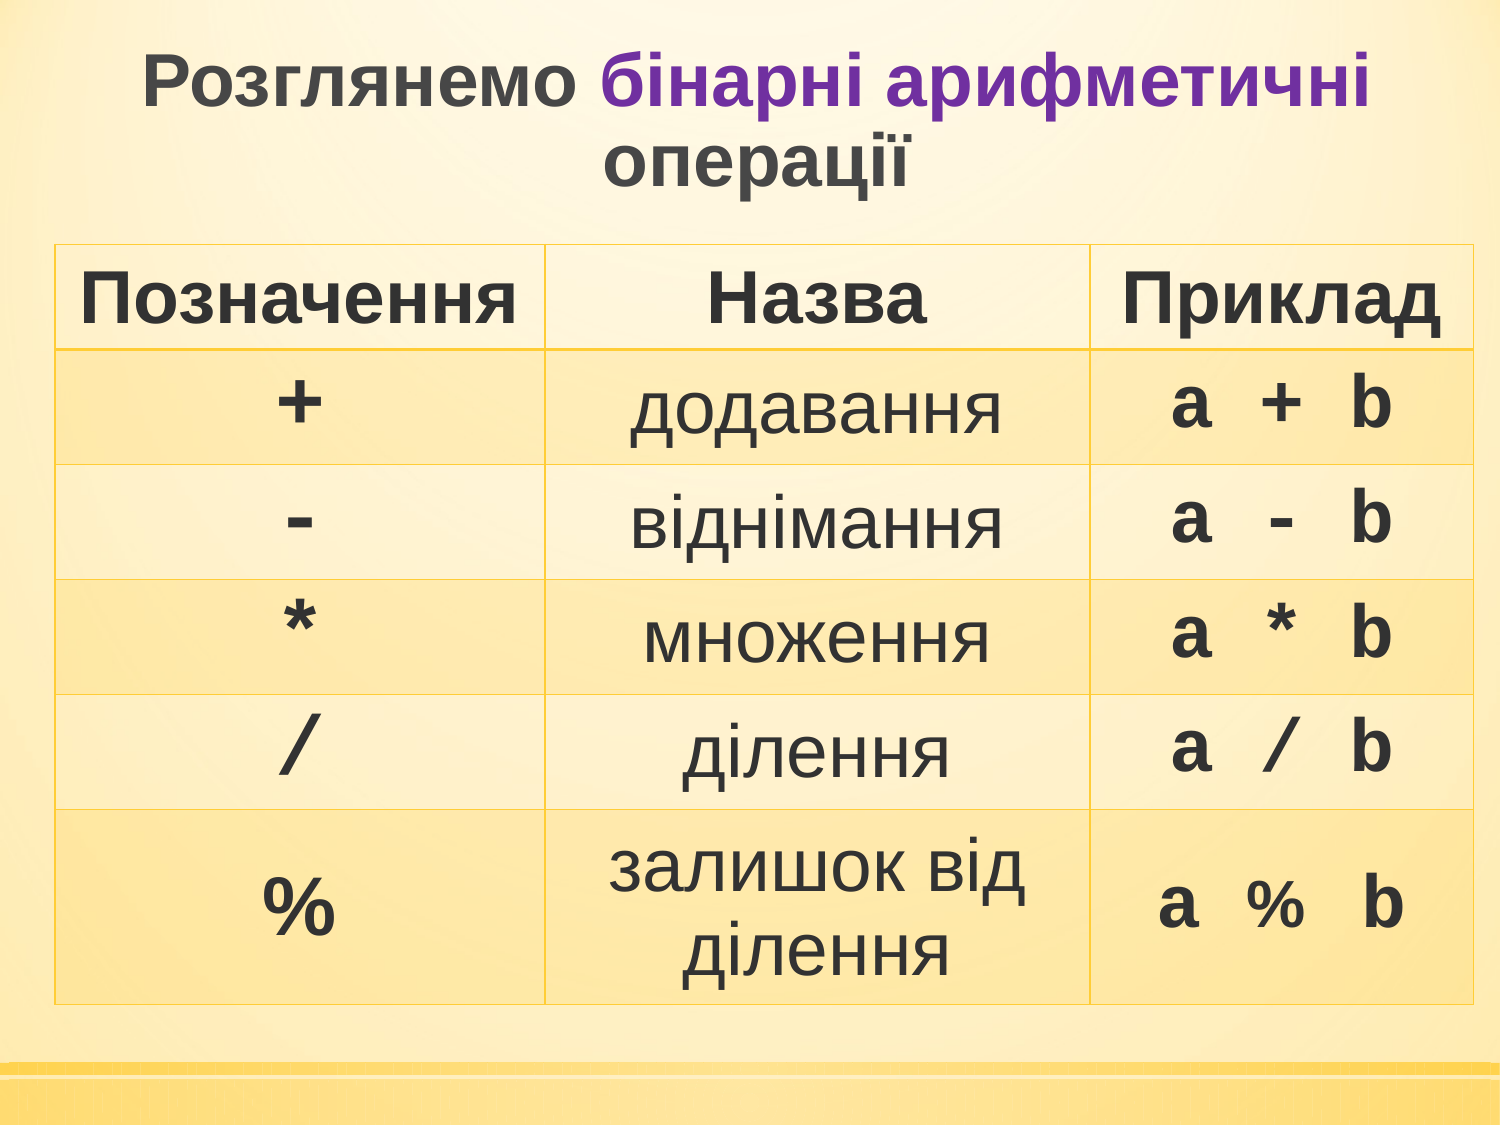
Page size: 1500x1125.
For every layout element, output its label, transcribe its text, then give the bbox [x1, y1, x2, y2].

table_cell множення [546, 580, 1089, 694]
table_cell + [56, 351, 544, 464]
table_cell a - b [1091, 465, 1473, 579]
table_cell a / b [1091, 695, 1473, 809]
table_header Назва [546, 245, 1089, 348]
table_cell ділення [546, 695, 1089, 809]
table_cell / [56, 695, 544, 809]
table_header Приклад [1091, 245, 1473, 348]
table_cell a % b [1091, 810, 1473, 1004]
table_cell % [56, 810, 544, 1004]
table_cell віднімання [546, 465, 1089, 579]
table_header Позначення [56, 245, 544, 348]
table_cell додавання [546, 351, 1089, 464]
table_cell - [56, 465, 544, 579]
table_cell * [56, 580, 544, 694]
picture [0, 0, 1500, 1062]
table_cell залишок від ділення [546, 810, 1089, 1004]
table_cell a * b [1091, 580, 1473, 694]
table_cell a + b [1091, 351, 1473, 464]
picture [0, 1075, 1500, 1079]
text_box Розглянемо бінарні арифметичні операції [32, 33, 1474, 456]
